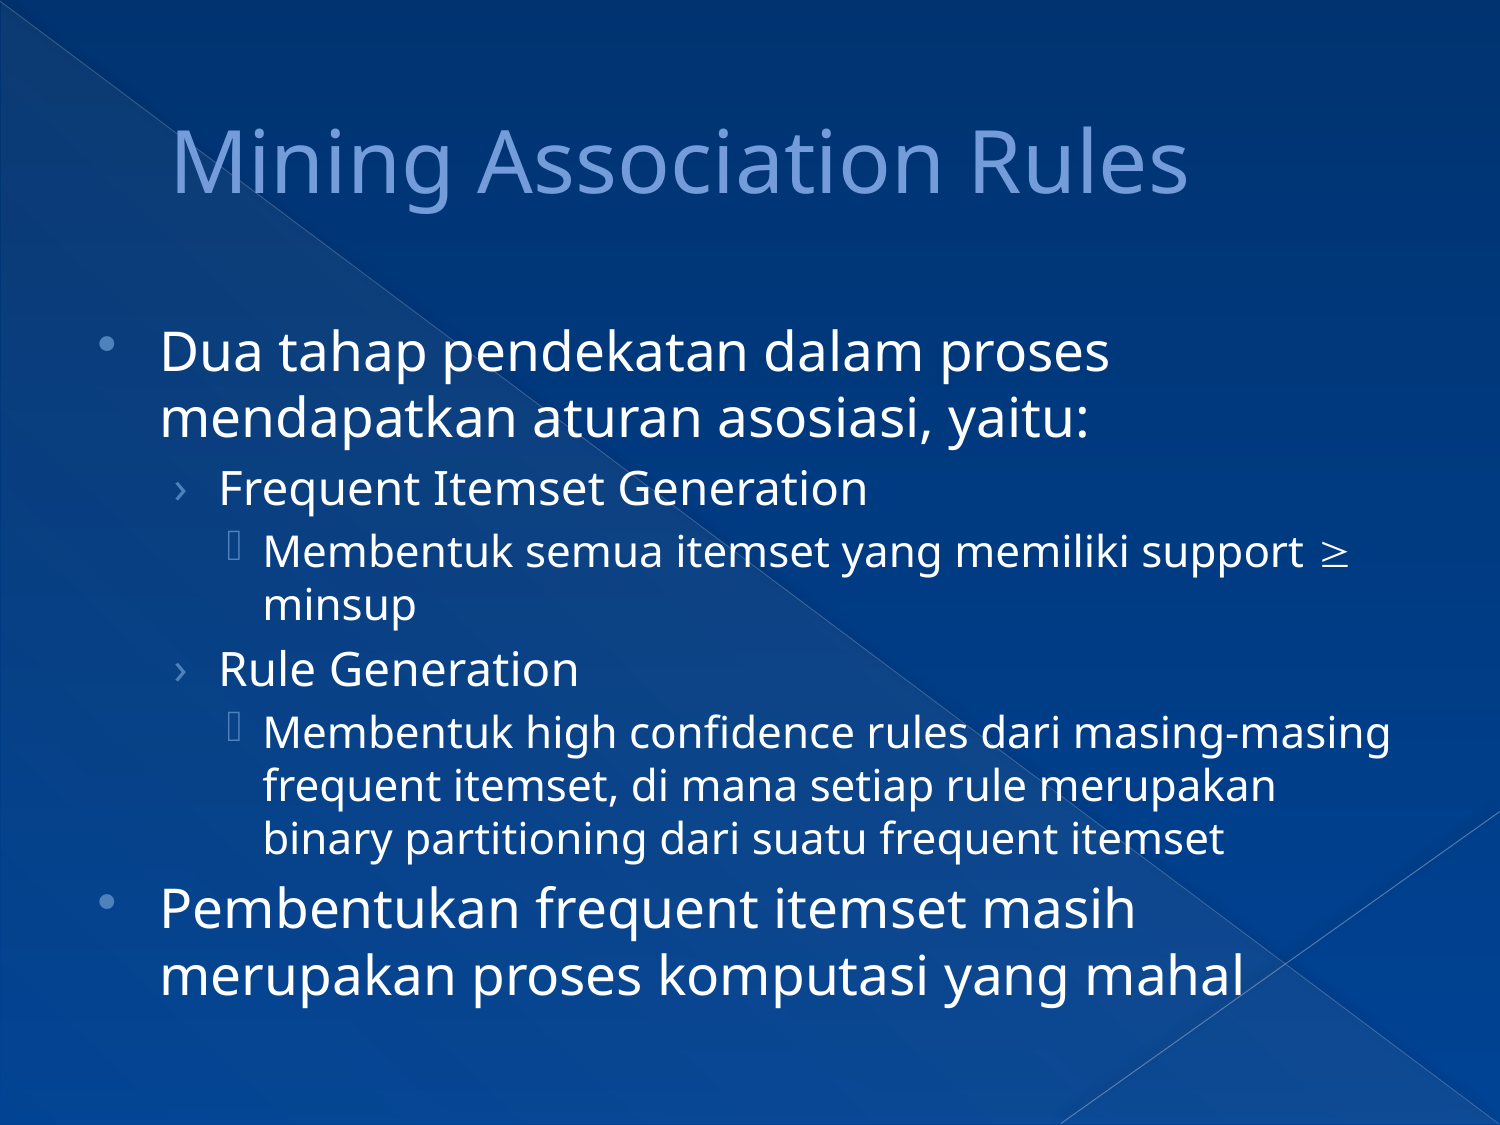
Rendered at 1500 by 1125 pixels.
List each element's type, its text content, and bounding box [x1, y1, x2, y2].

title Mining Association Rules [75, 43, 1425, 274]
list Dua tahap pendekatan dalam proses mendapatkan aturan asosiasi, yaitu: Frequent Itemset Generation Membentuk semua itemset yang memiliki support  minsup Rule Generation Membentuk high confidence rules dari masing-masing frequent itemset, di mana setiap rule merupakan binary partitioning dari suatu frequent itemset Pembentukan frequent itemset masih merupakan proses komputasi yang mahal [75, 308, 1425, 1059]
